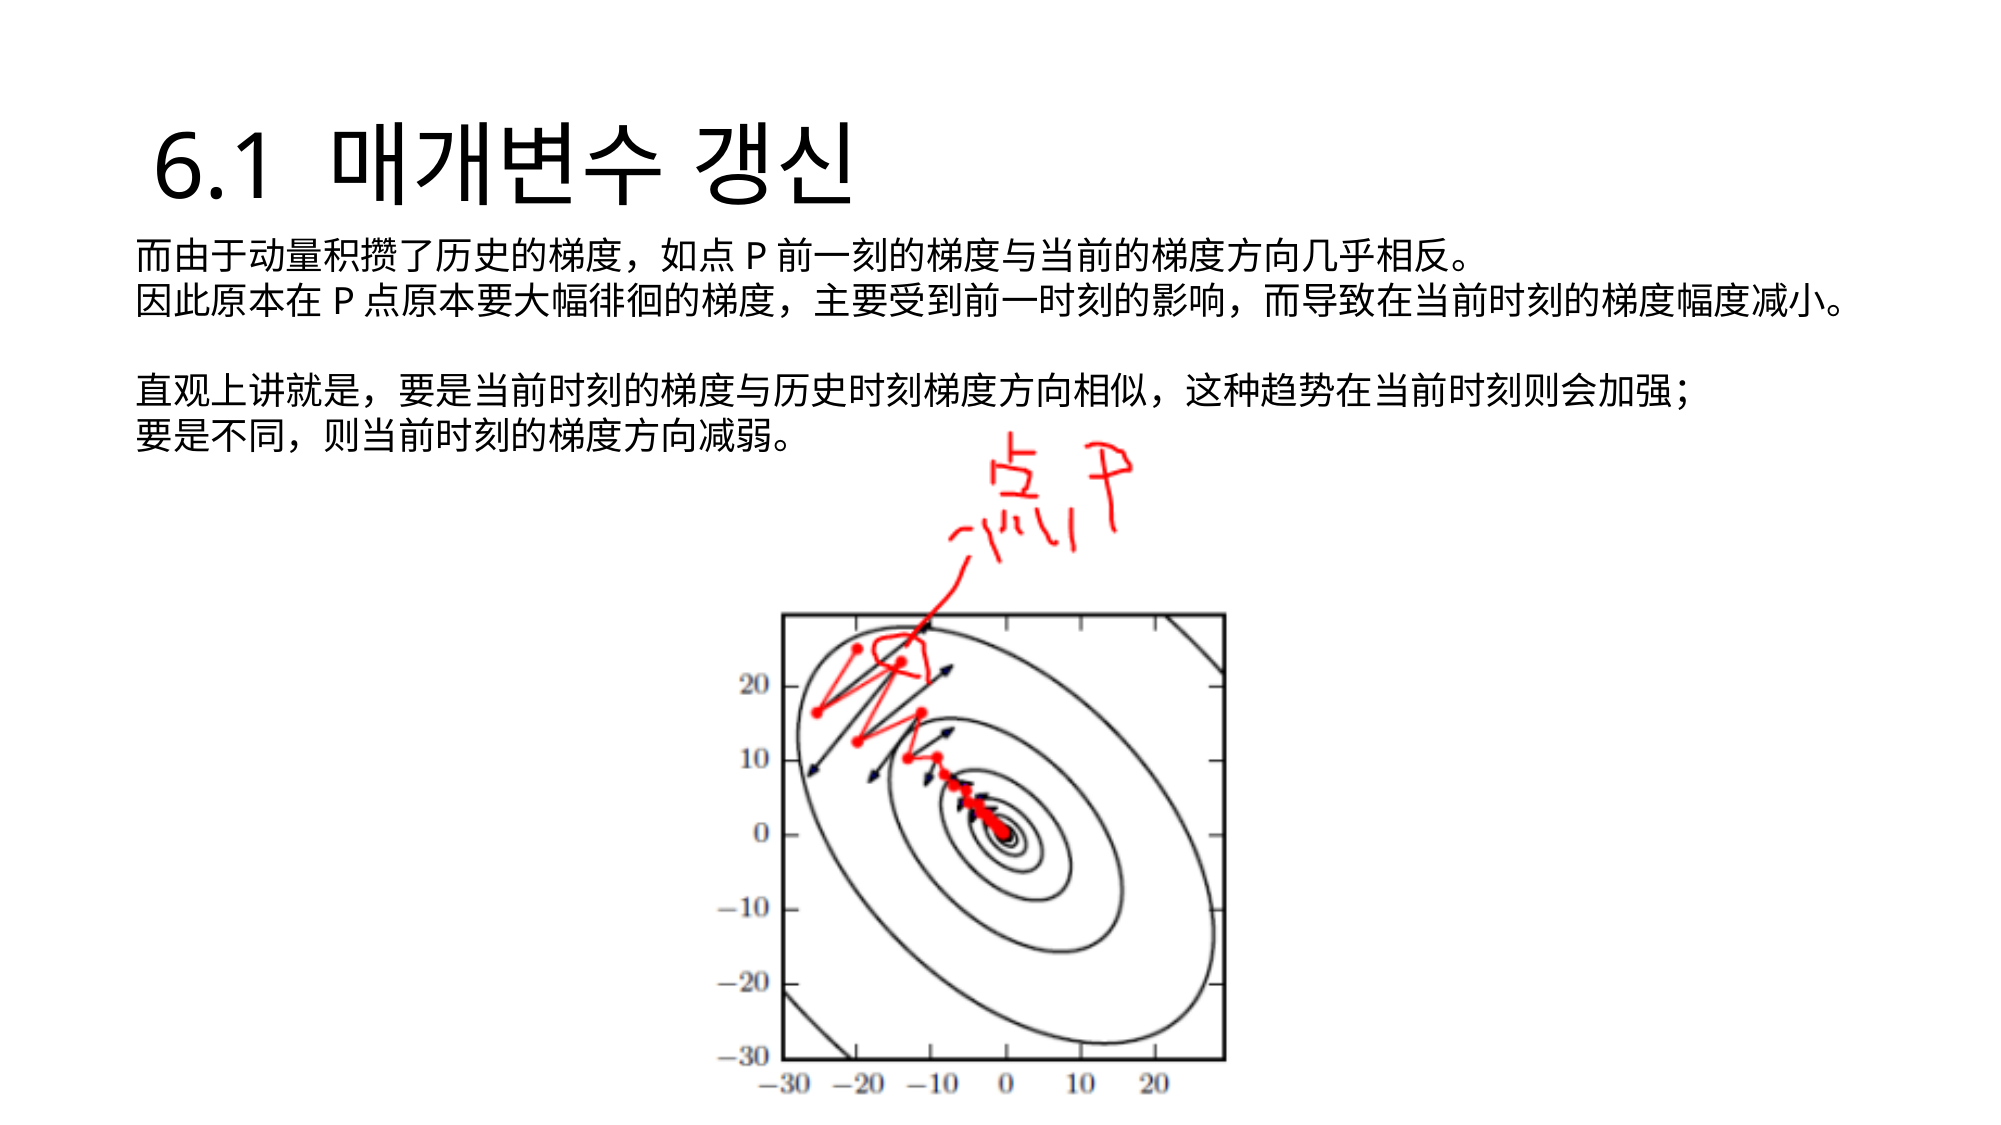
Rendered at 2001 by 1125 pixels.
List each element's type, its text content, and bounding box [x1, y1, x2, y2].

picture [710, 430, 1253, 1112]
text_box 而由于动量积攒了历史的梯度，如点P前一刻的梯度与当前的梯度方向几乎相反。 因此原本在P点原本要大幅徘徊的梯度，主要受到前一时刻的影响，而导致在当前时刻的梯度幅度减小。 直观上讲就是，要是当前时刻的梯度与历史时刻梯度方向相似，这种趋势在当前时刻则会加强； 要是不同，则当前时刻的梯度方向减弱。 [121, 224, 1879, 465]
title 6.1 매개변수 갱신 [137, 59, 1863, 224]
